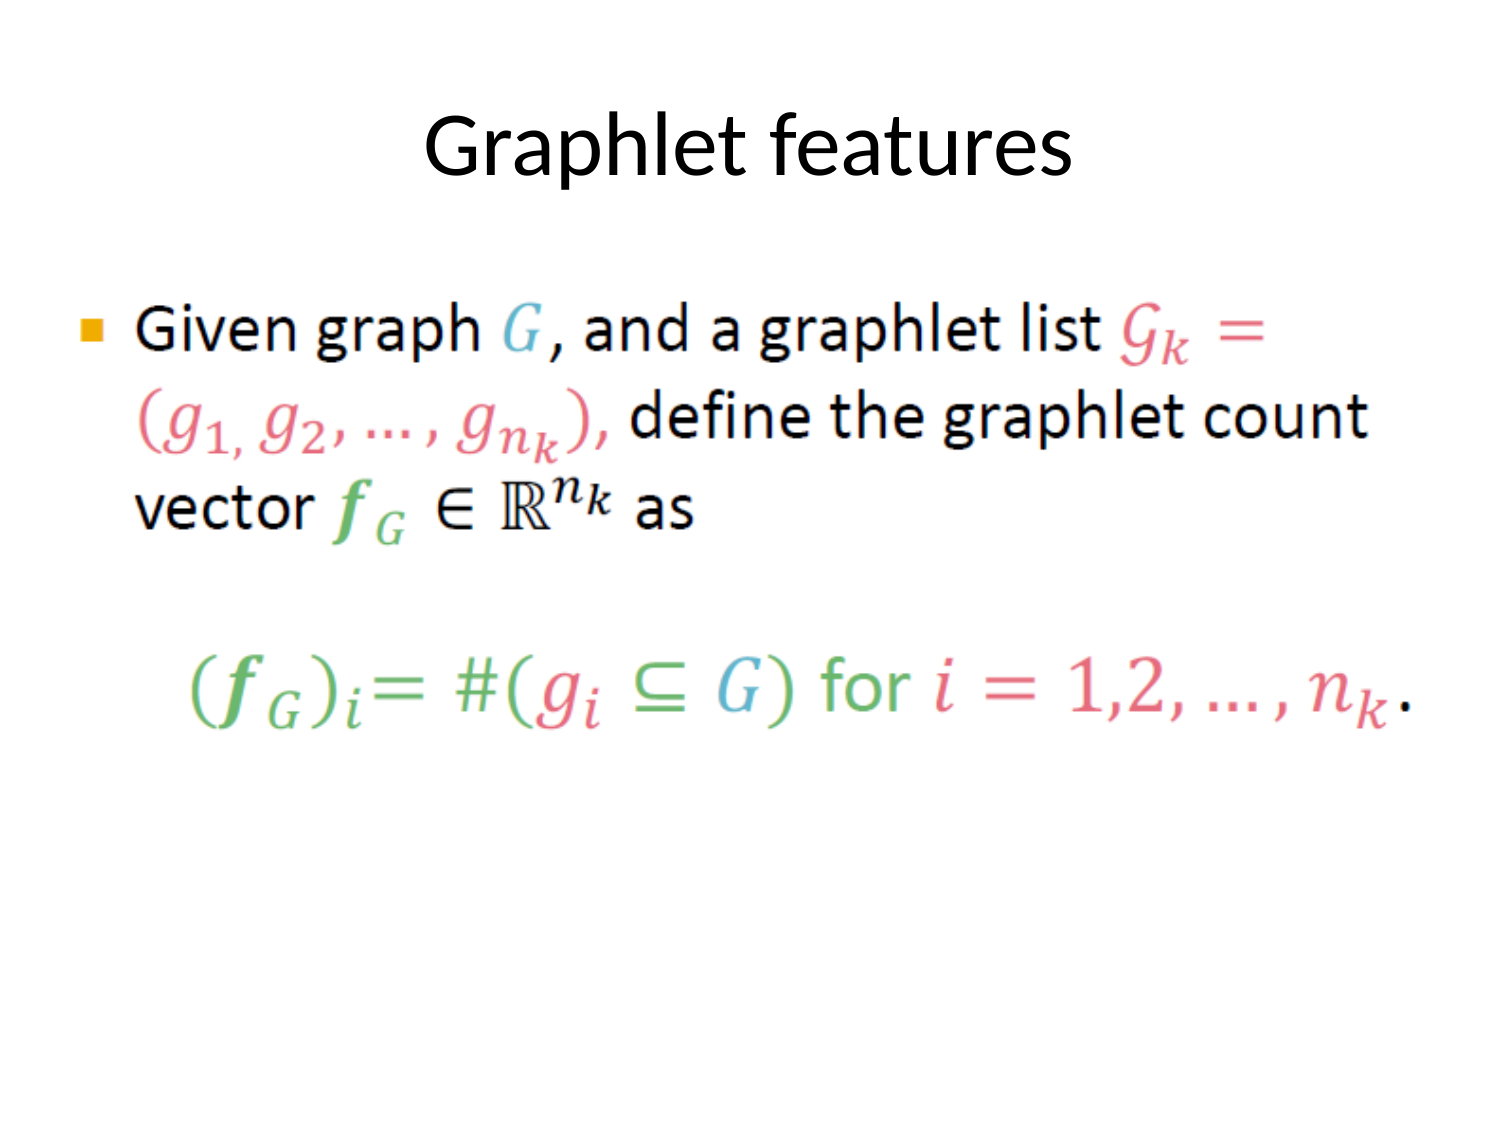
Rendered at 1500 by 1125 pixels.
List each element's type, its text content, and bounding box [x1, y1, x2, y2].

picture [62, 287, 1490, 763]
title Graphlet features [75, 45, 1425, 233]
